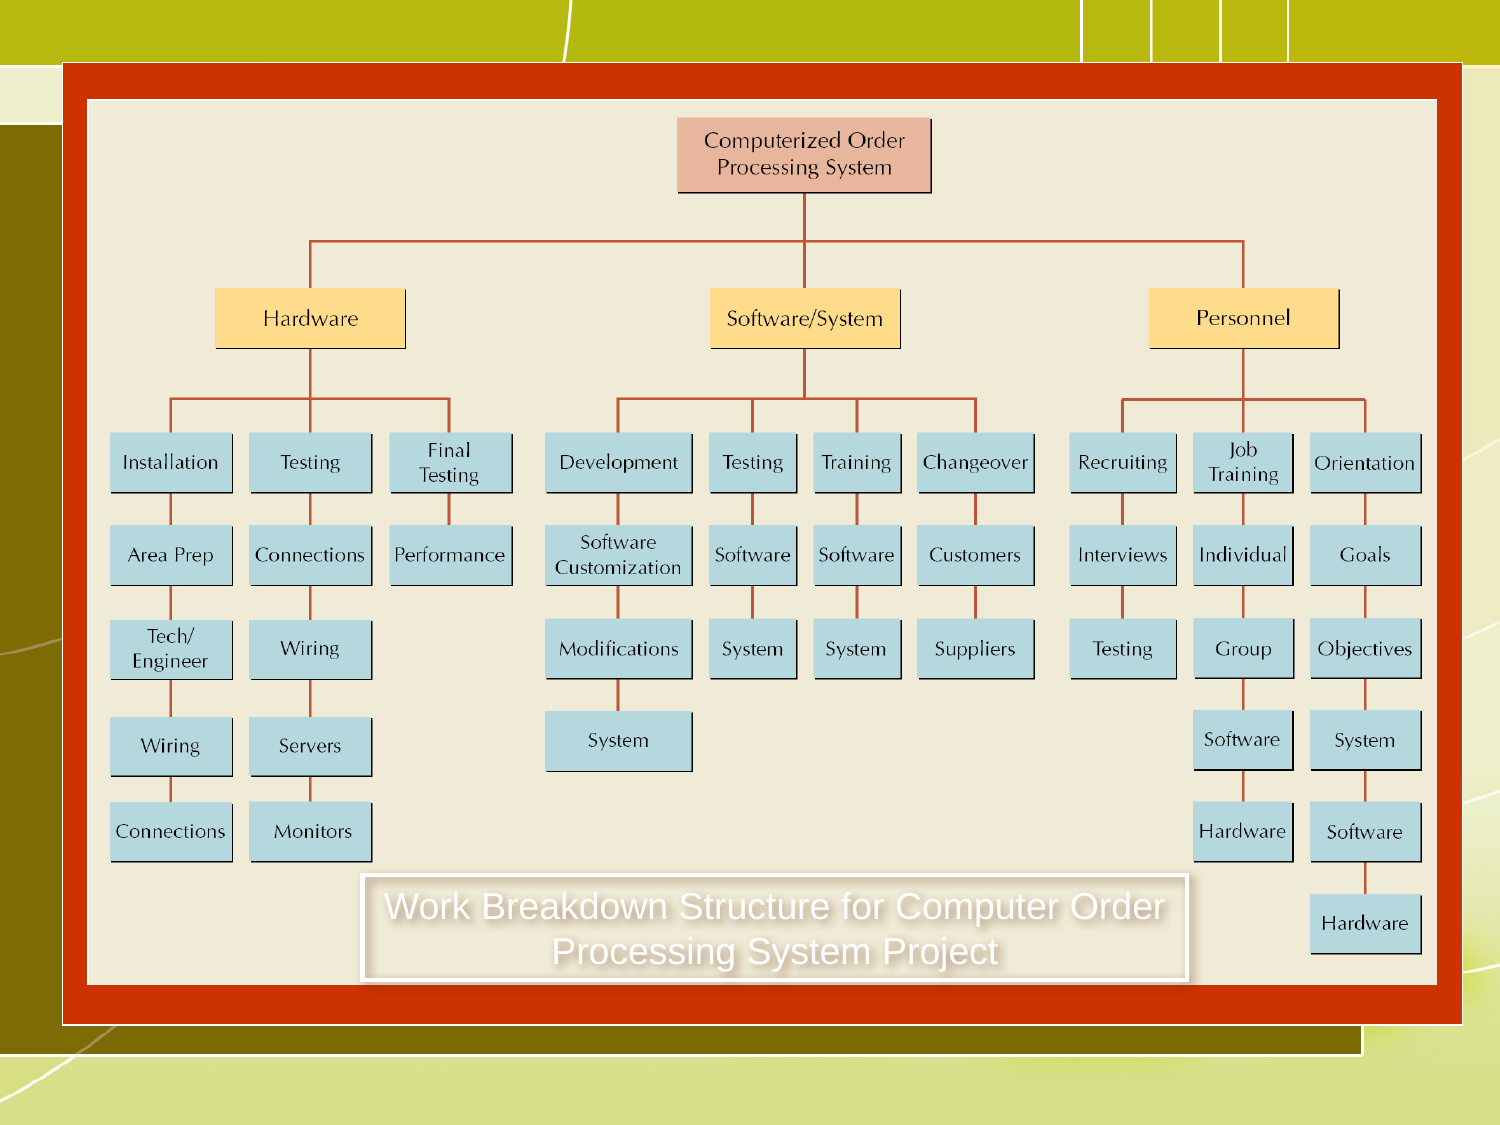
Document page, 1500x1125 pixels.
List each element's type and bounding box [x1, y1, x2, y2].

text_box [62, 62, 1463, 1026]
picture [0, 0, 1500, 1125]
